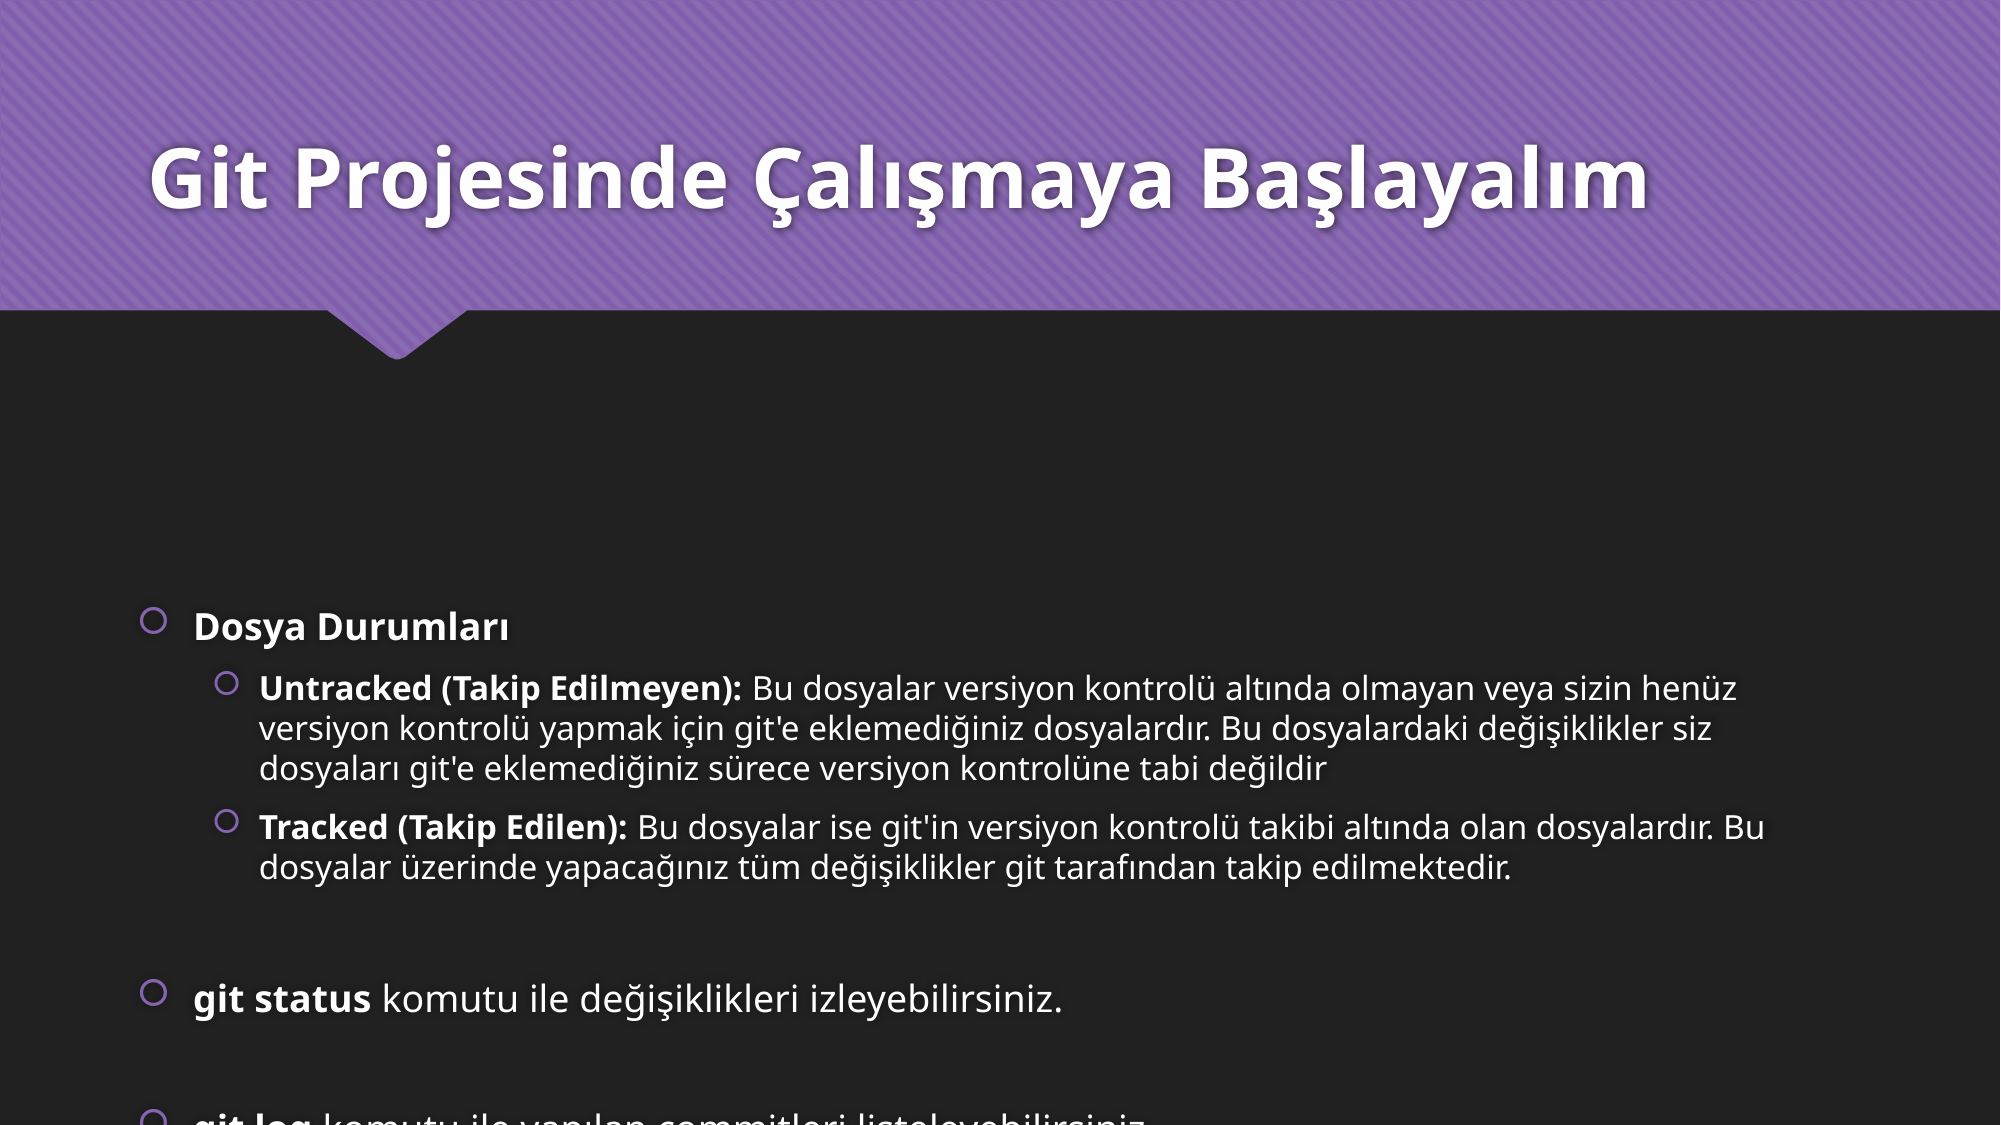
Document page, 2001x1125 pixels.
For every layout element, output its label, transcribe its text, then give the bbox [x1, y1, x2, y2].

title Git Projesinde Çalışmaya Başlayalım [132, 73, 1868, 233]
list Dosya Durumları Untracked (Takip Edilmeyen): Bu dosyalar versiyon kontrolü altında olmayan veya sizin henüz versiyon kontrolü yapmak için git'e eklemediğiniz dosyalardır. Bu dosyalardaki değişiklikler siz dosyaları git'e eklemediğiniz sürece versiyon kontrolüne tabi değildir Tracked (Takip Edilen): Bu dosyalar ise git'in versiyon kontrolü takibi altında olan dosyalardır. Bu dosyalar üzerinde yapacağınız tüm değişiklikler git tarafından takip edilmektedir. git status komutu ile değişiklikleri izleyebilirsiniz. git log komutu ile yapılan commitleri listeleyebilirsiniz. [121, 595, 1854, 1125]
